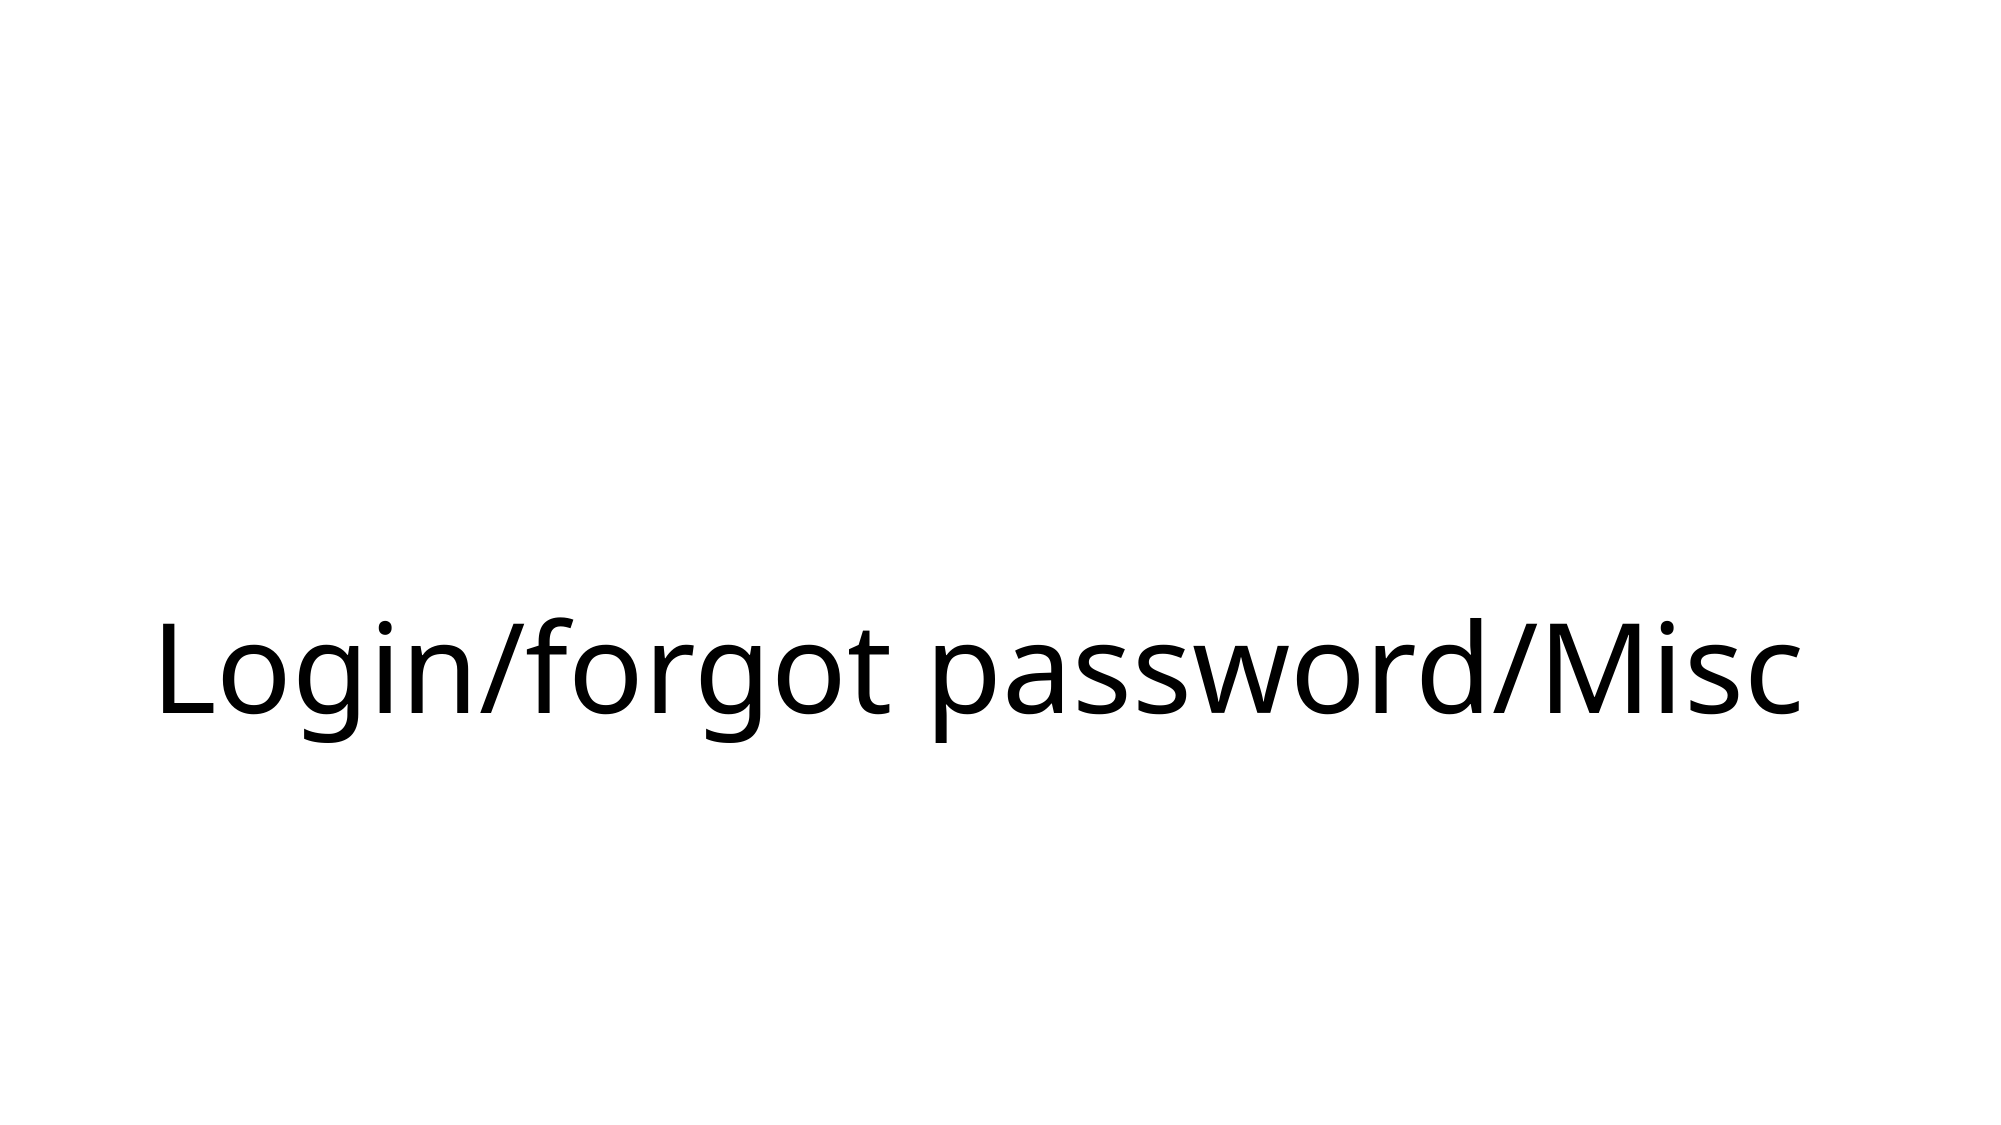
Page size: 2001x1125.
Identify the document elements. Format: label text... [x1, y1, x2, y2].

title Login/forgot password/Misc [136, 280, 1862, 749]
